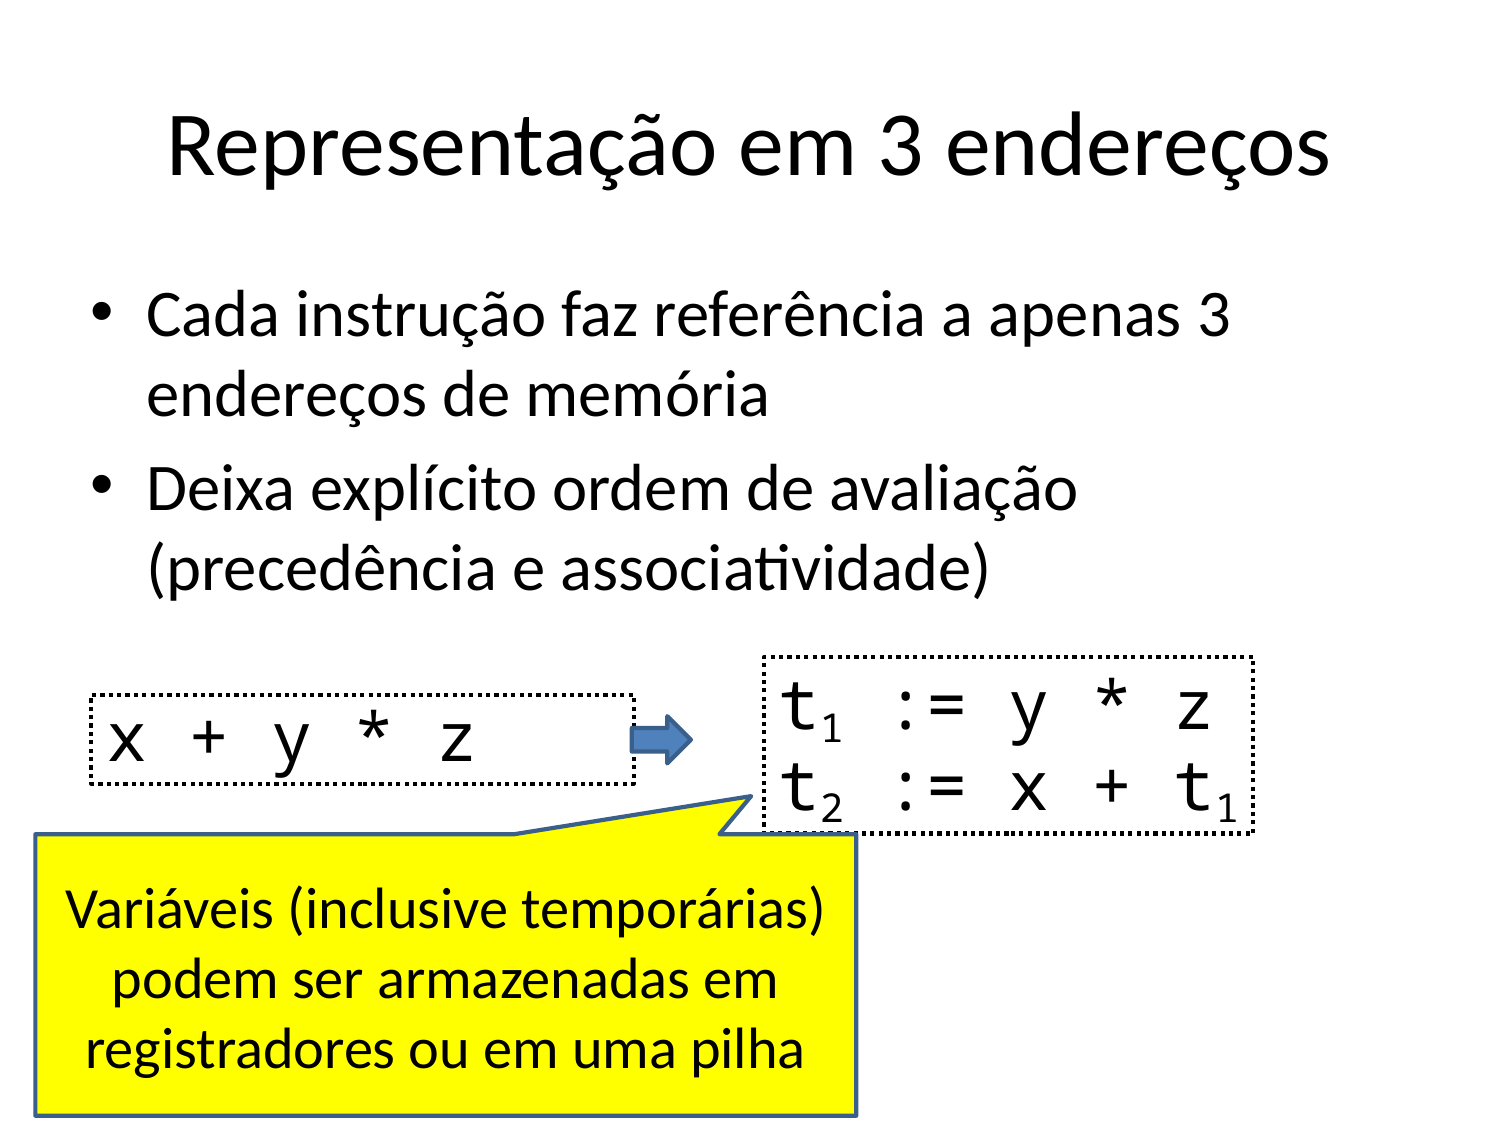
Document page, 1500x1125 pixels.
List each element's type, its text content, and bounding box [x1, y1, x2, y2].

text_box [629, 714, 693, 766]
title Representação em 3 endereços [75, 45, 1425, 233]
text_box Variáveis (inclusive temporárias) podem ser armazenadas em registradores ou em uma pilha [33, 794, 859, 1118]
list Cada instrução faz referência a apenas 3 endereços de memória Deixa explícito ordem de avaliação (precedência e associatividade) [75, 262, 1425, 823]
text_box x + y * z [89, 693, 636, 786]
text_box t1 := y * z t2 := x + t1 [762, 655, 1255, 836]
